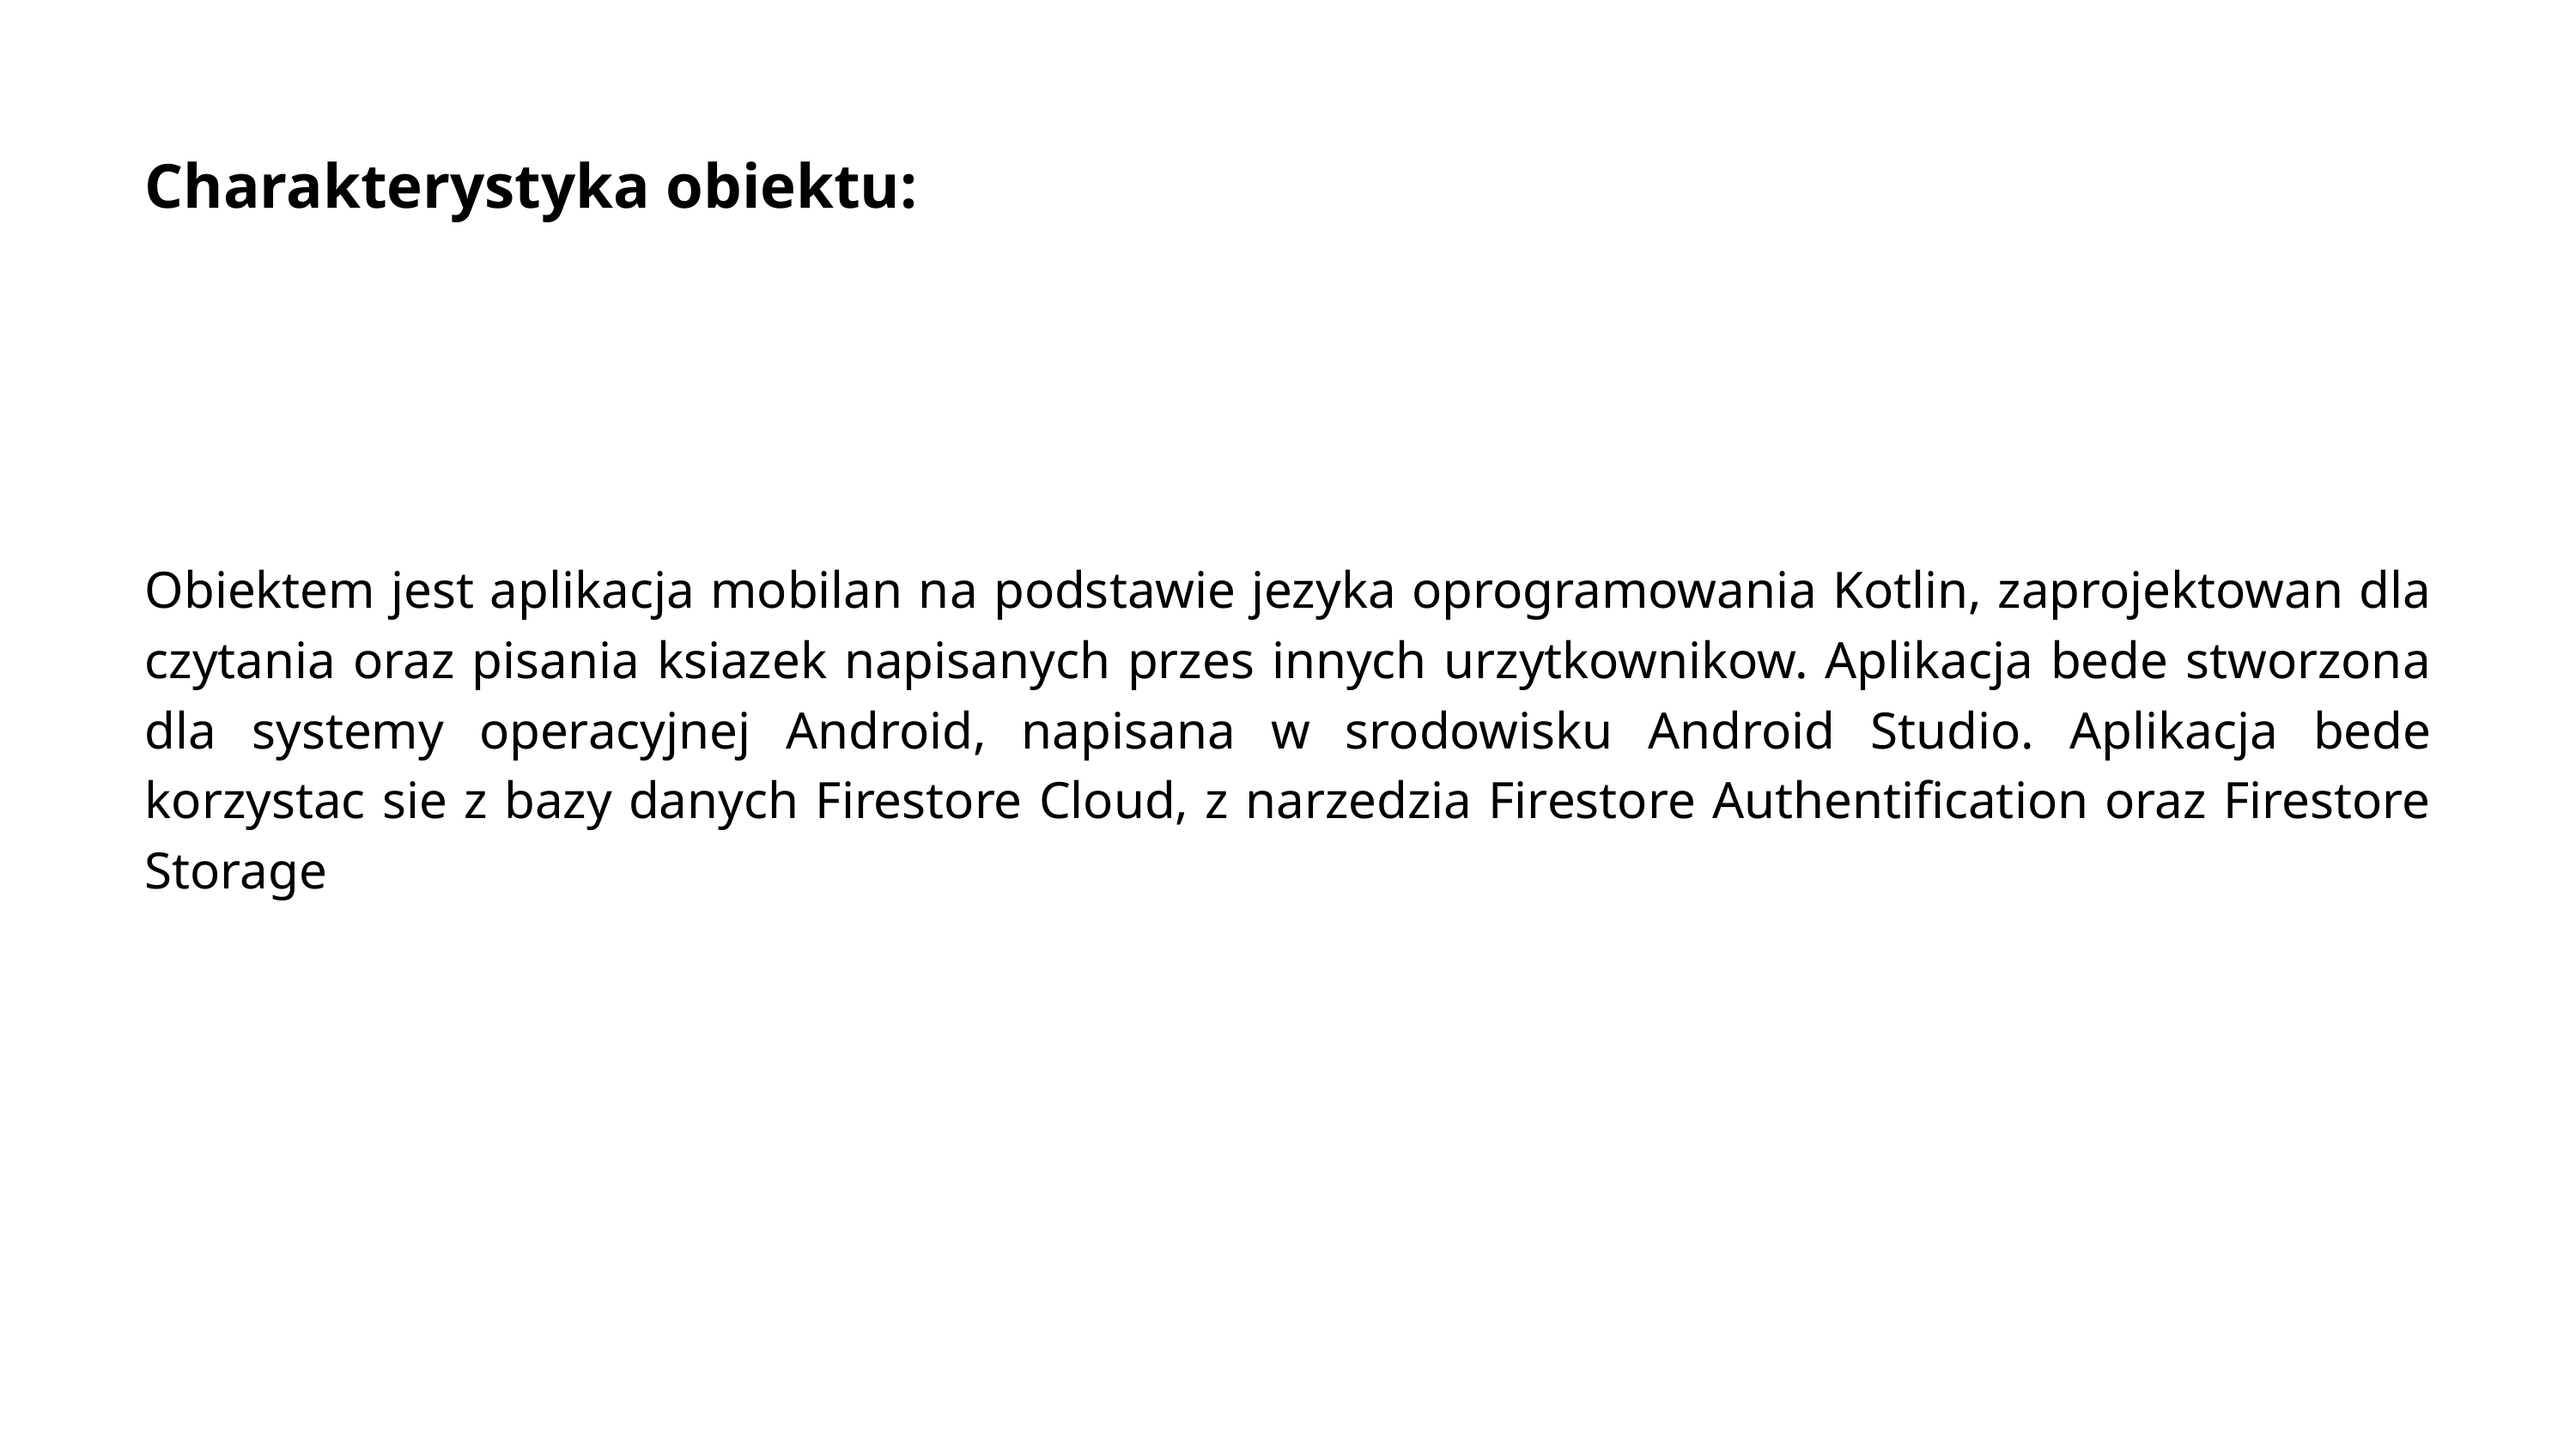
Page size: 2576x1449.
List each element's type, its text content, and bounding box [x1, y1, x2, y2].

text_box Charakterystyka obiektu: [144, 135, 1034, 221]
text_box Obiektem jest aplikacja mobilan na podstawie jezyka oprogramowania Kotlin, zaprojektowan dla czytania oraz pisania ksiazek napisanych przes innych urzytkownikow. Aplikacja bede stworzona dla systemy operacyjnej Android, napisana w srodowisku Android Studio. Aplikacja bede korzystac sie z bazy danych Firestore Cloud, z narzedzia Firestore Authentification oraz Firestore Storage [144, 548, 2432, 899]
